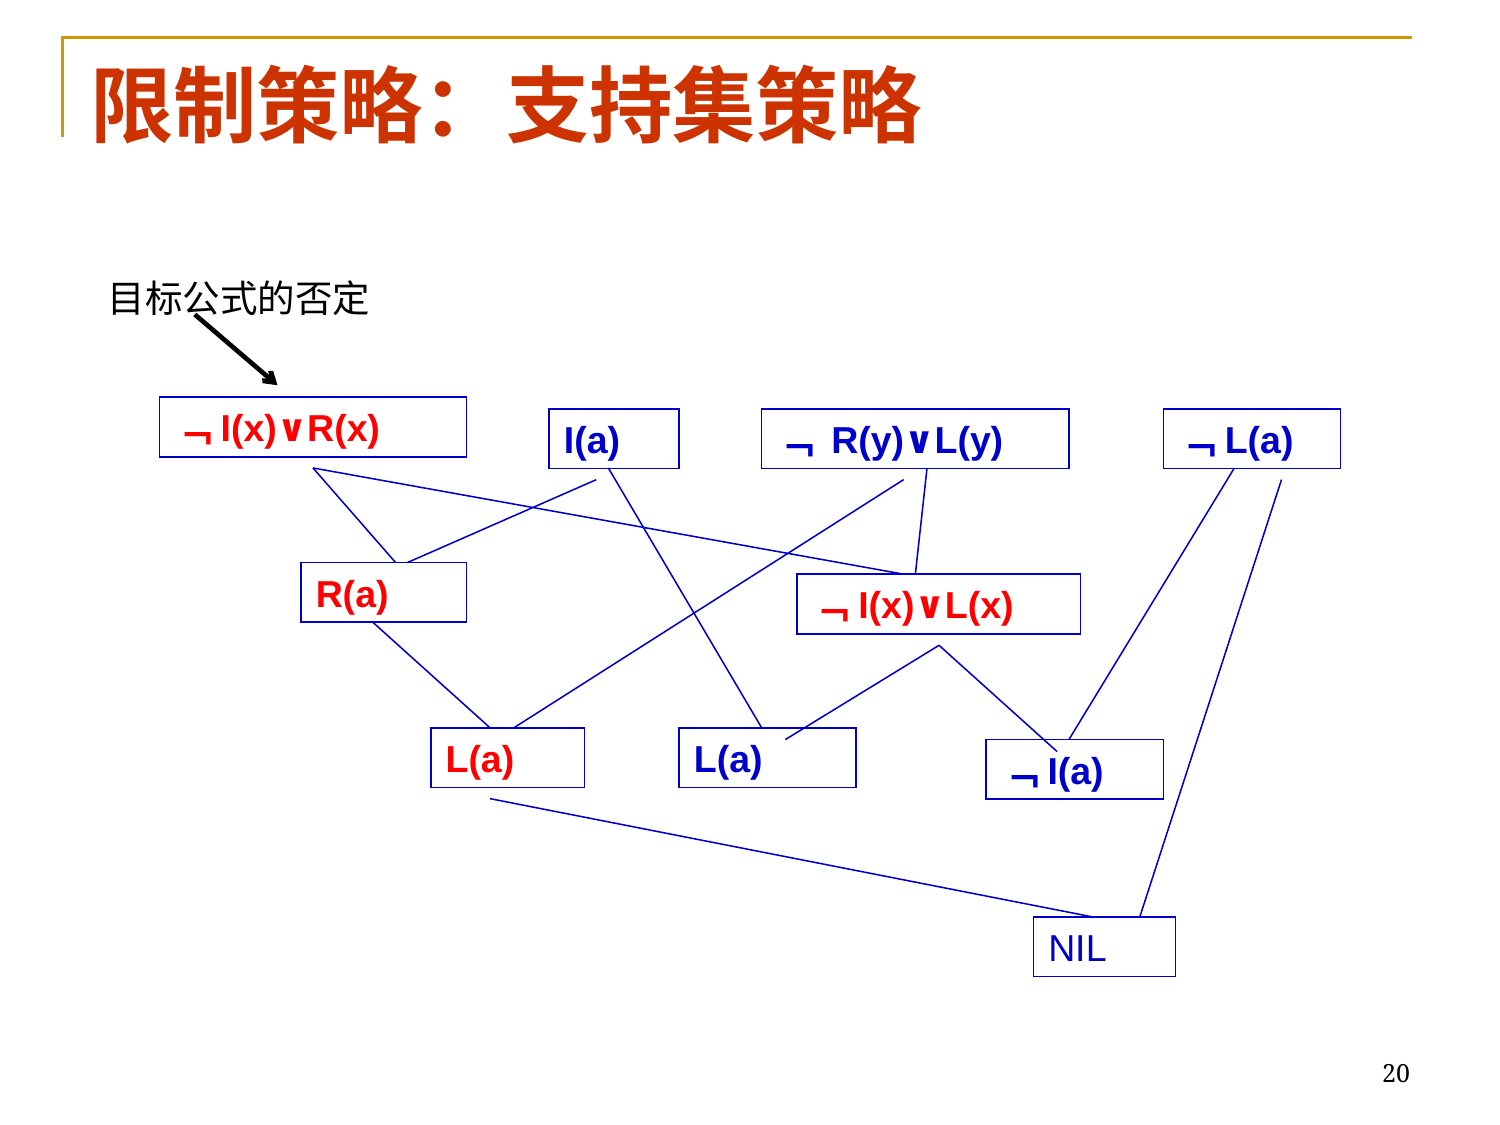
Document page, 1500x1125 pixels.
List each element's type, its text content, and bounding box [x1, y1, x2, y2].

text_box ﹁ R(y)∨L(y) [761, 408, 1069, 469]
text_box L(a) [430, 727, 585, 788]
text_box ﹁L(a) [1163, 408, 1341, 469]
text_box R(a) [301, 562, 467, 623]
slide_number 20 [1074, 1023, 1426, 1100]
text_box NIL [1033, 916, 1176, 977]
text_box ﹁I(a) [986, 739, 1164, 800]
text_box L(a) [679, 727, 857, 788]
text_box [194, 314, 278, 386]
title 限制策略：支持集策略 [74, 45, 1426, 233]
text_box ﹁I(x)∨L(x) [797, 574, 1081, 634]
text_box 目标公式的否定 [92, 267, 386, 327]
text_box ﹁I(x)∨R(x) [159, 397, 467, 457]
text_box I(a) [549, 408, 680, 469]
